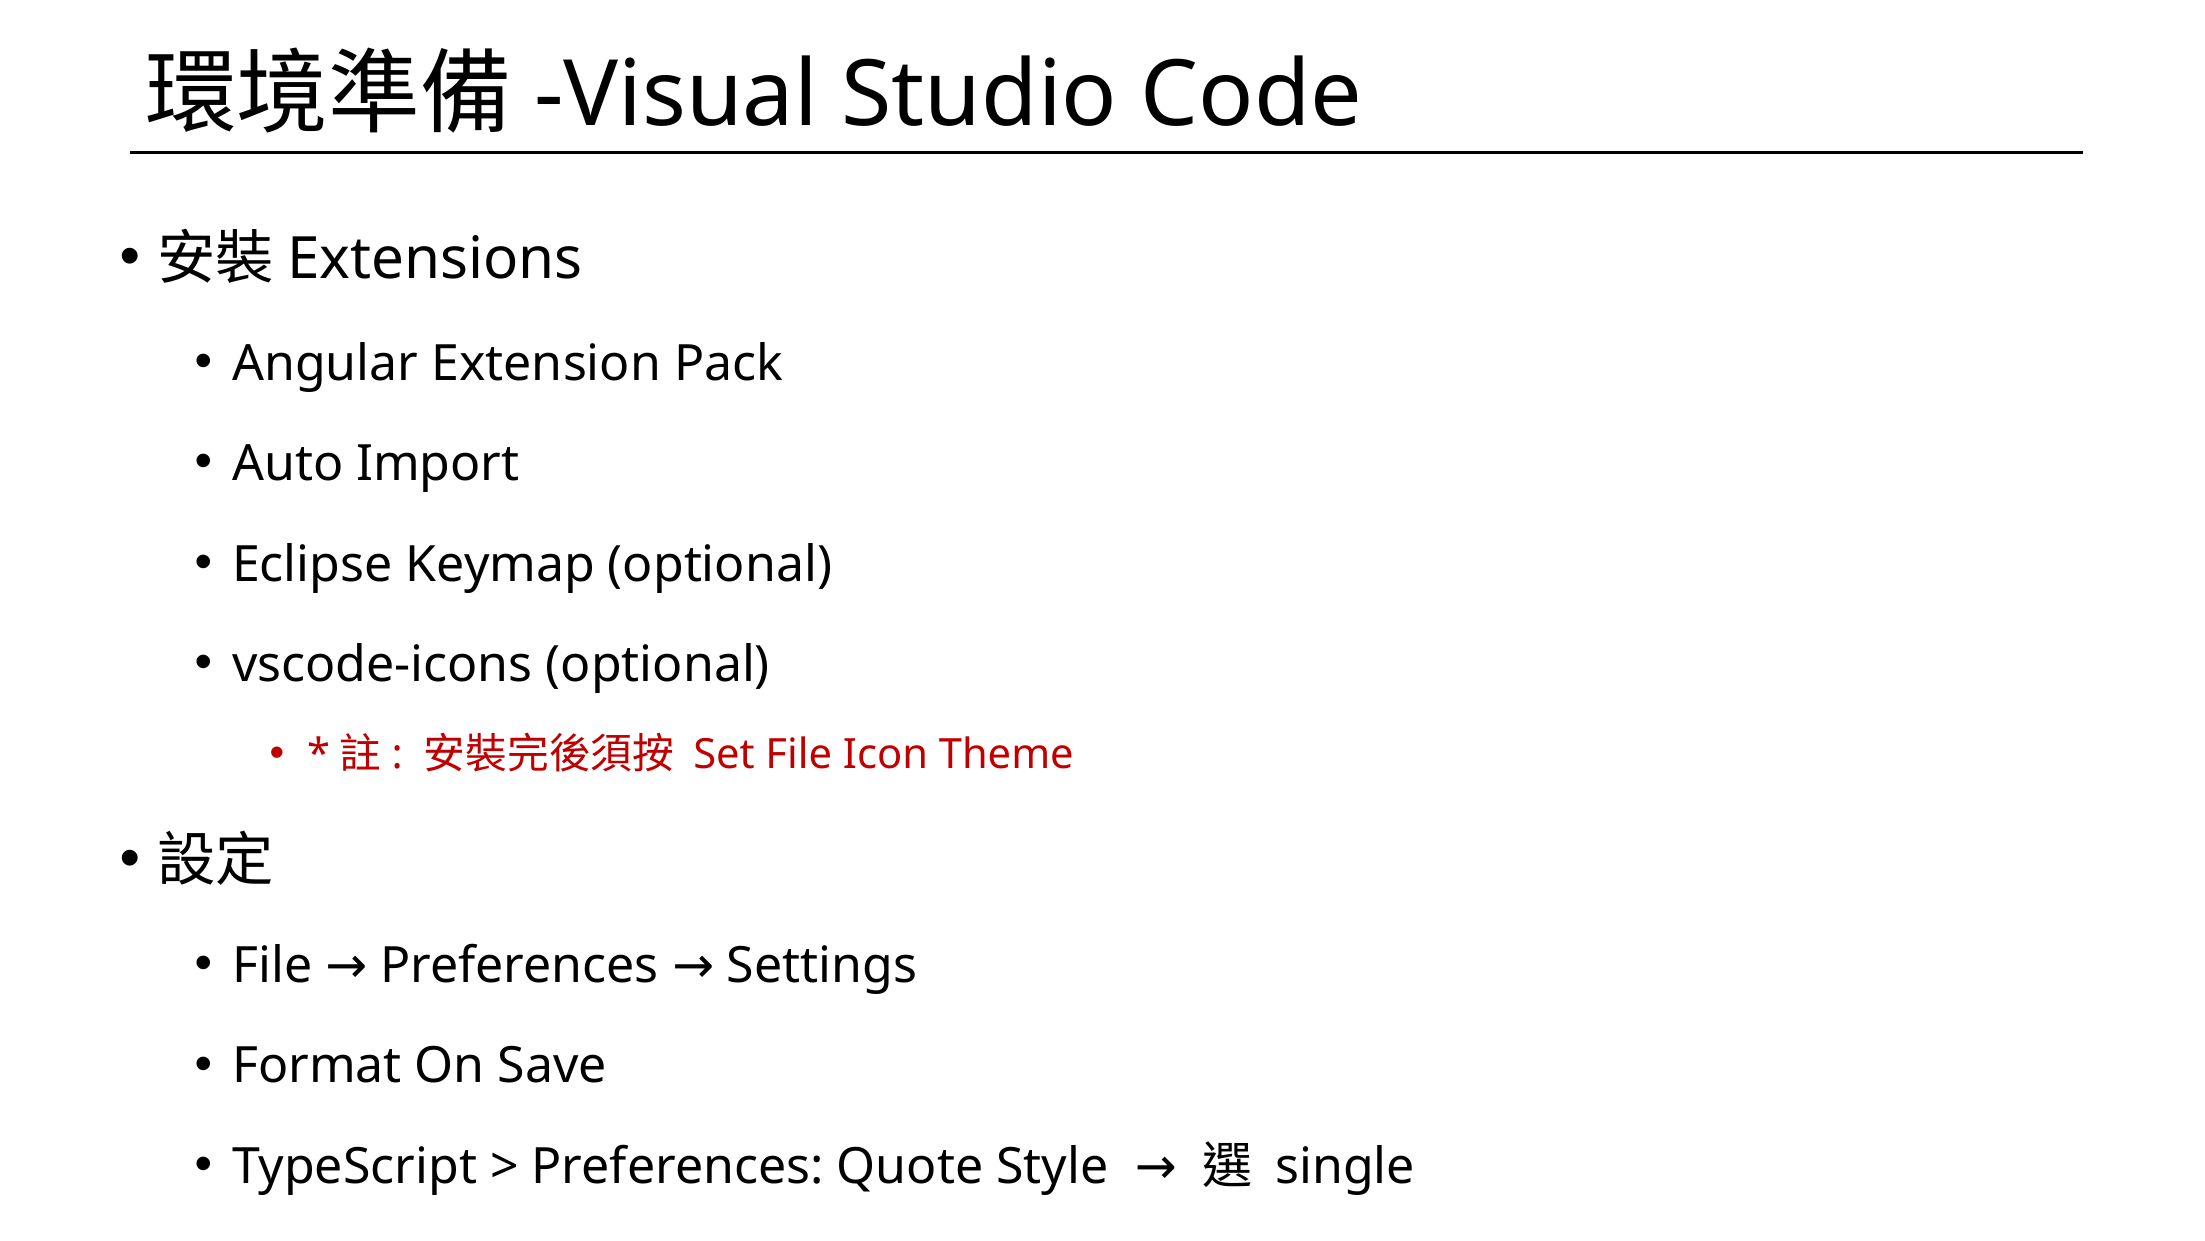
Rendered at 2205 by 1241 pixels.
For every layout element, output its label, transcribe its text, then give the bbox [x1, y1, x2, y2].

list 安裝Extensions Angular Extension Pack Auto Import Eclipse Keymap (optional) vscode-icons (optional) *註: 安裝完後須按 Set File Icon Theme 設定 File → Preferences → Settings Format On Save TypeScript > Preferences: Quote Style → 選 single [29, 177, 2185, 1241]
title 環境準備-Visual Studio Code [130, 3, 2084, 166]
